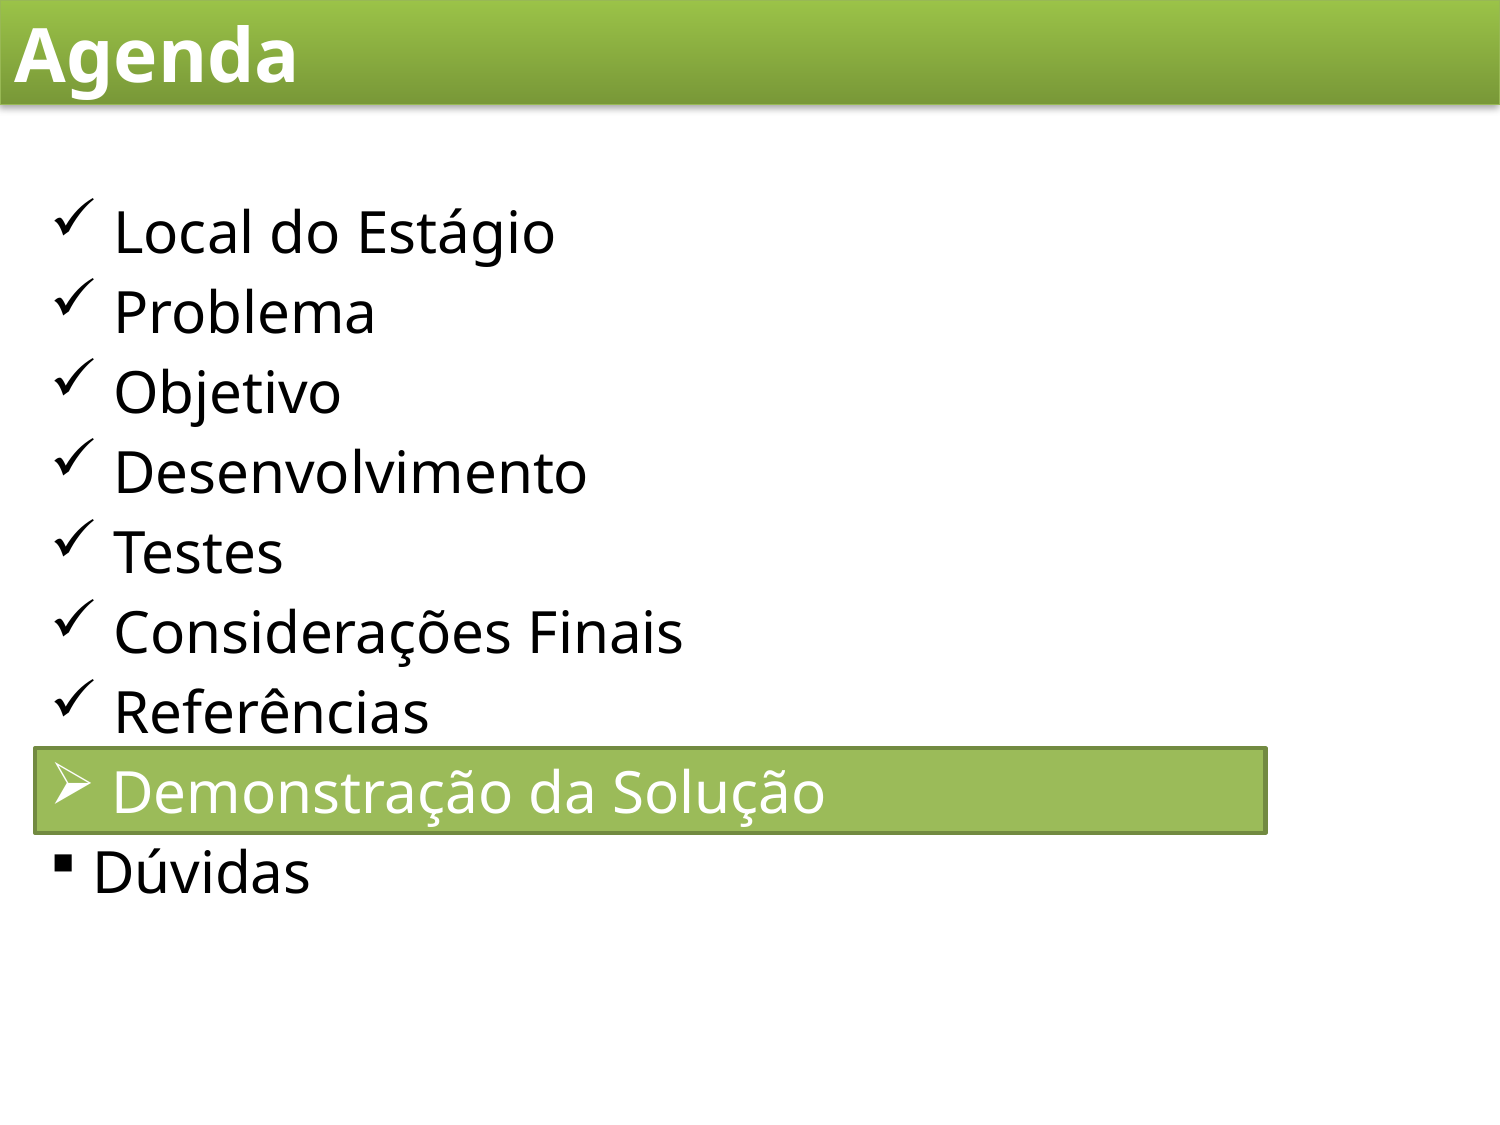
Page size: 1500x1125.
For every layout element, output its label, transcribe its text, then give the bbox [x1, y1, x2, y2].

text_box Testes [35, 507, 1266, 587]
text_box Referências [35, 668, 1266, 746]
text_box Demonstração da Solução [33, 746, 1268, 835]
text_box Dúvidas [35, 828, 1266, 913]
text_box Local do Estágio [35, 187, 1266, 267]
text_box Desenvolvimento [35, 427, 1266, 507]
text_box Problema [35, 267, 1266, 347]
text_box Agenda [0, 0, 1500, 105]
text_box Considerações Finais [35, 587, 1266, 668]
text_box Objetivo [35, 347, 1266, 427]
